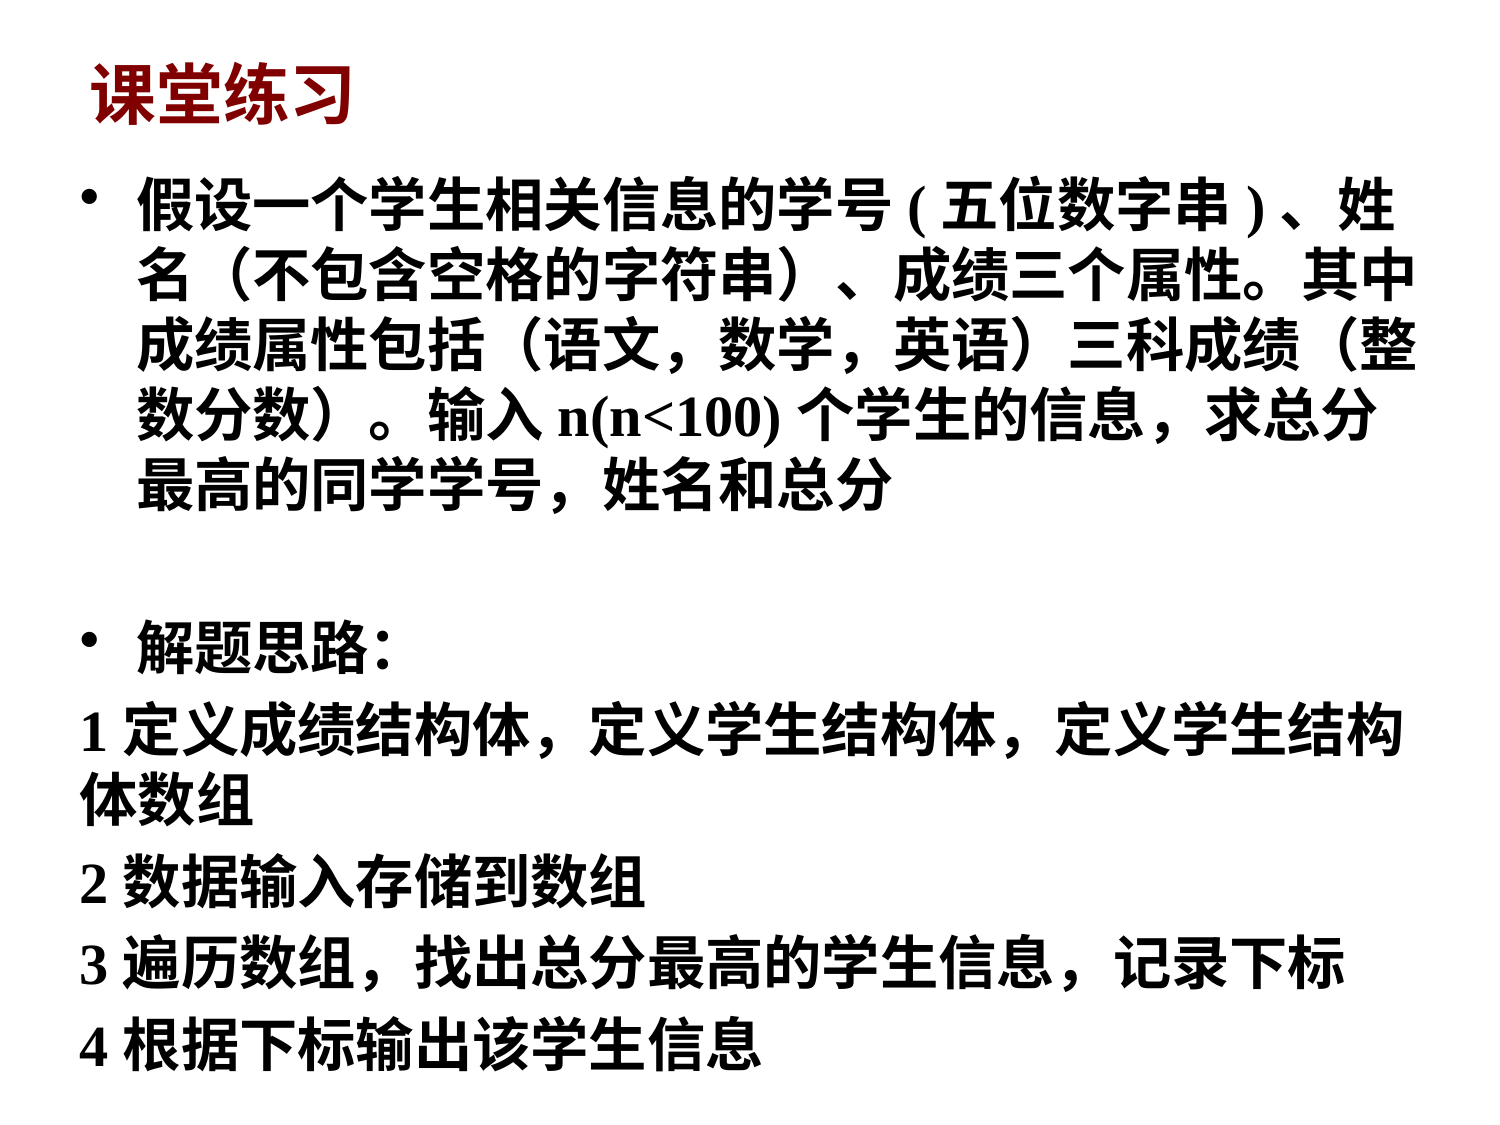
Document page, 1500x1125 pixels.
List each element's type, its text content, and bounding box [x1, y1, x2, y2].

title 课堂练习 [75, 45, 1425, 160]
list 假设一个学生相关信息的学号(五位数字串)、姓名（不包含空格的字符串）、成绩三个属性。其中成绩属性包括（语文，数学，英语）三科成绩（整数分数）。输入n(n<100)个学生的信息，求总分最高的同学学号，姓名和总分 解题思路： 1定义成绩结构体，定义学生结构体，定义学生结构体数组 2数据输入存储到数组 3遍历数组，找出总分最高的学生信息，记录下标 4根据下标输出该学生信息 [64, 160, 1449, 669]
